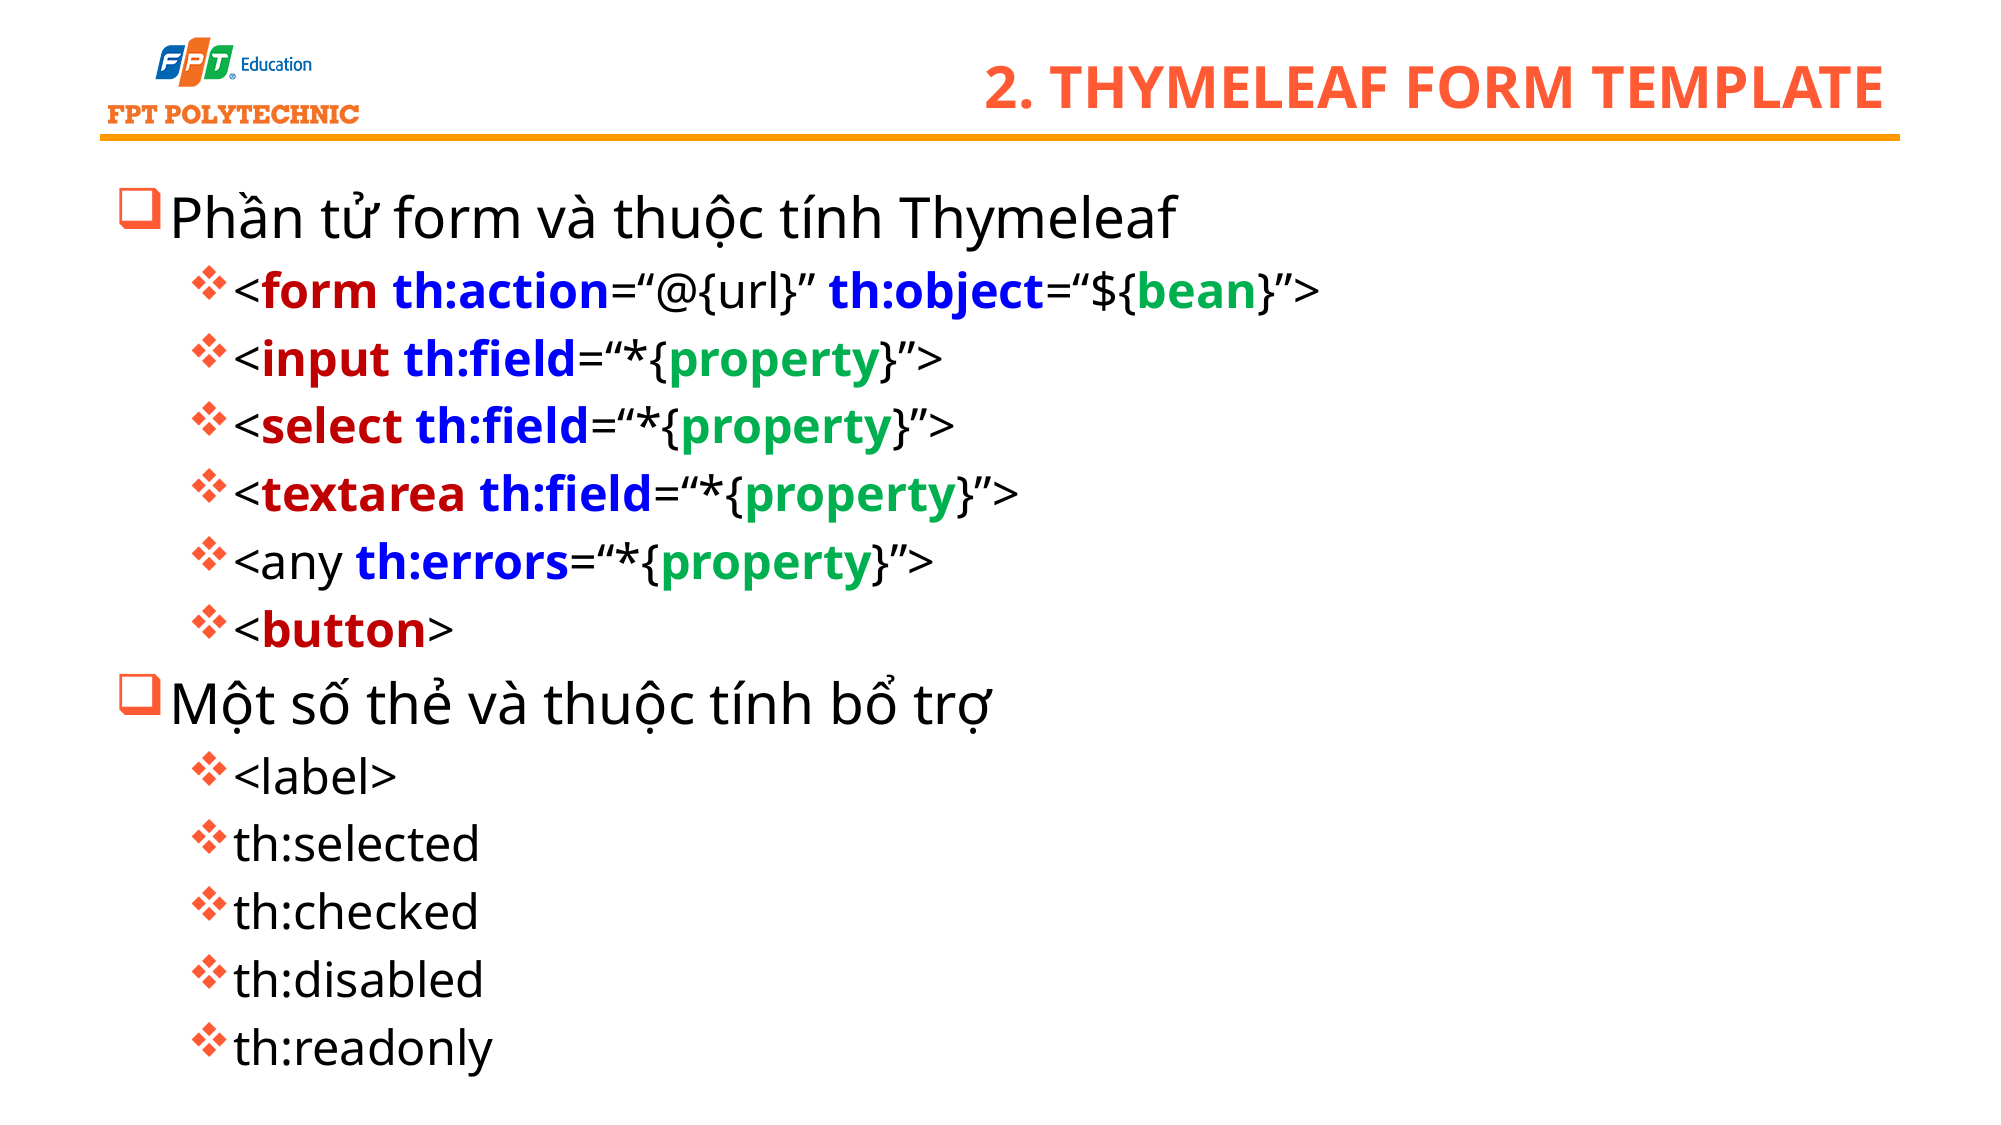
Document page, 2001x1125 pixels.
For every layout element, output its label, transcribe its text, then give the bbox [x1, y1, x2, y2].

picture [99, 135, 367, 143]
picture [99, 25, 367, 134]
list Phần tử form và thuộc tính Thymeleaf <form th:action=“@{url}” th:object=“${bean}”> <input th:field=“*{property}”> <select th:field=“*{property}”> <textarea th:field=“*{property}”> <any th:errors=“*{property}”> <button> Một số thẻ và thuộc tính bổ trợ <label> th:selected th:checked th:disabled th:readonly [99, 174, 1900, 1088]
title 2. Thymeleaf Form Template [366, 45, 1900, 125]
